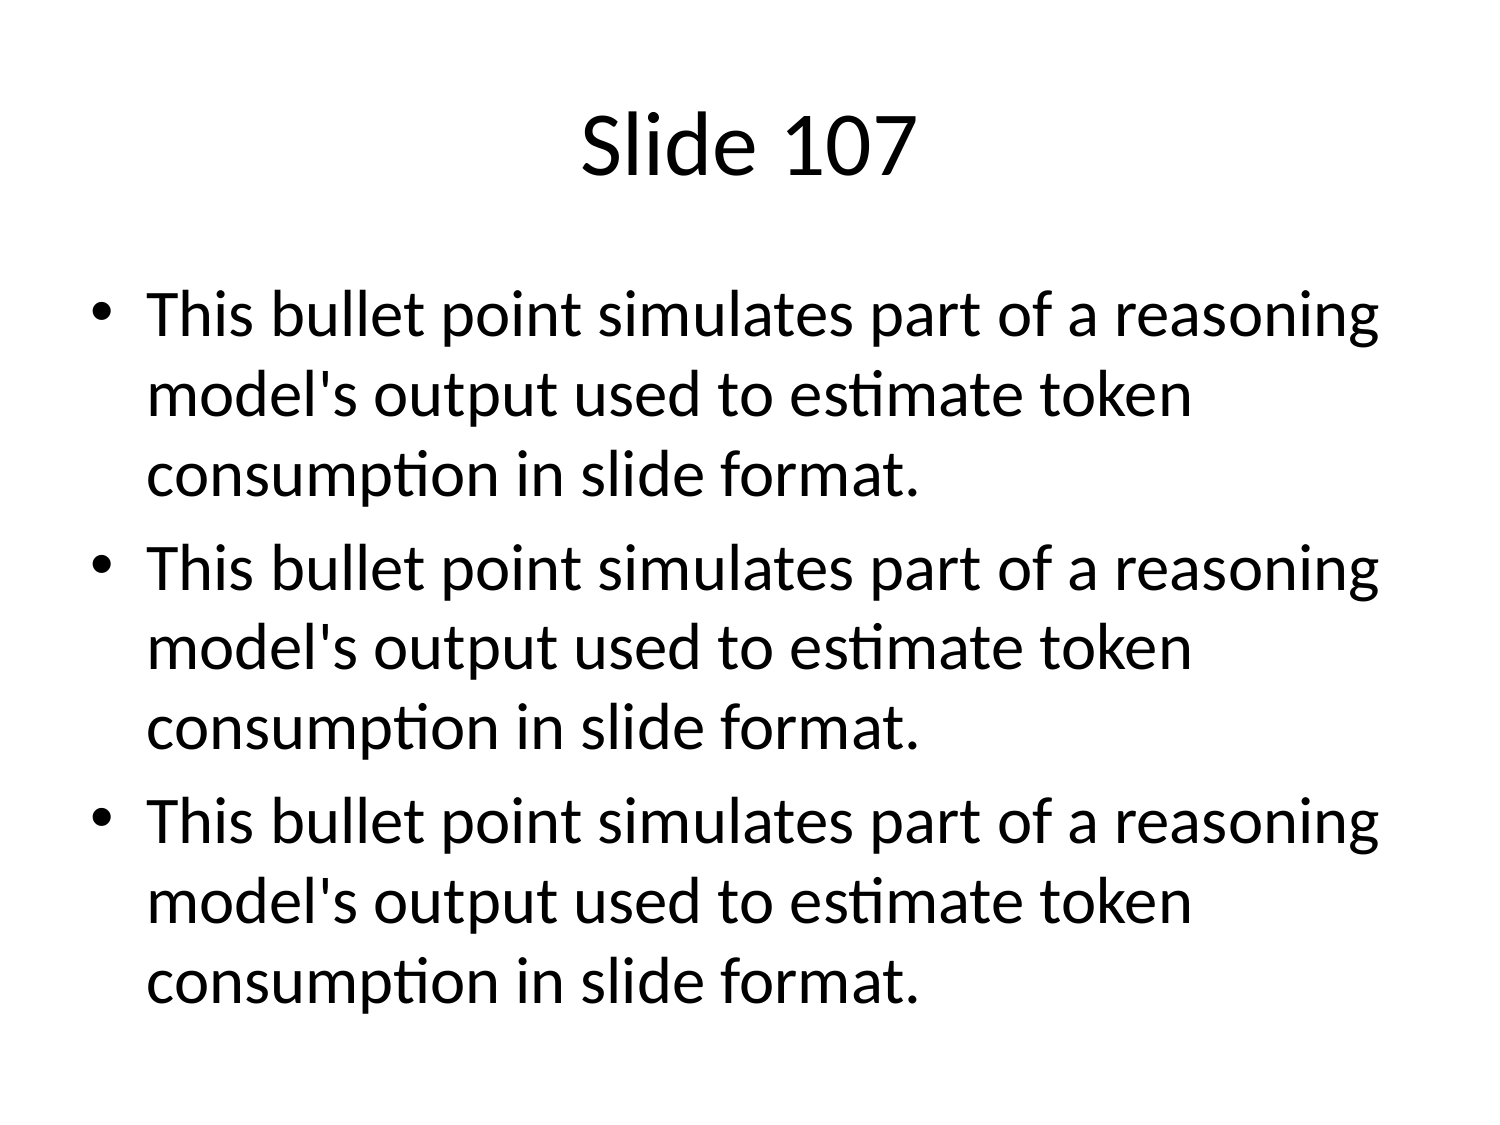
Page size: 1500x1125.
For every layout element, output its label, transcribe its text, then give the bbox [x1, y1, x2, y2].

list This bullet point simulates part of a reasoning model's output used to estimate token consumption in slide format. This bullet point simulates part of a reasoning model's output used to estimate token consumption in slide format. This bullet point simulates part of a reasoning model's output used to estimate token consumption in slide format. [75, 262, 1425, 1005]
title Slide 107 [75, 45, 1425, 233]
